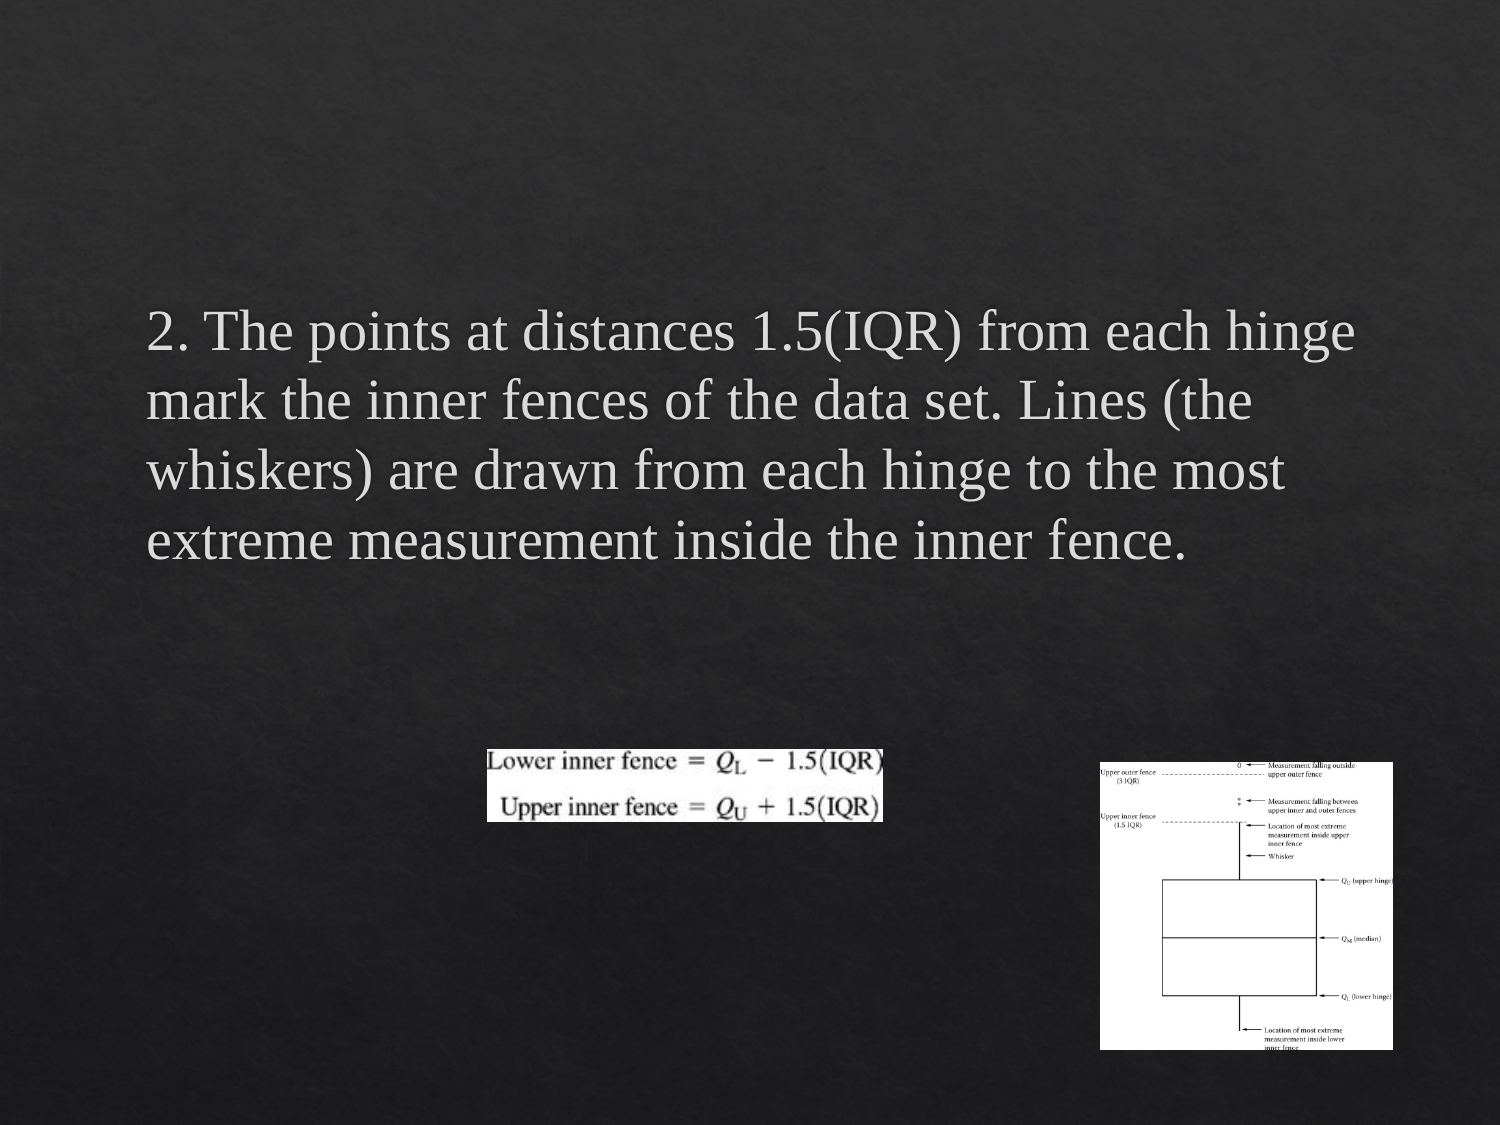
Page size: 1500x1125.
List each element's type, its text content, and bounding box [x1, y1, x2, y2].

picture [487, 749, 883, 823]
picture [1099, 762, 1393, 1051]
list 2. The points at distances 1.5(IQR) from each hinge mark the inner fences of the data set. Lines (the whiskers) are drawn from each hinge to the most extreme measurement inside the inner fence. [112, 284, 1387, 950]
